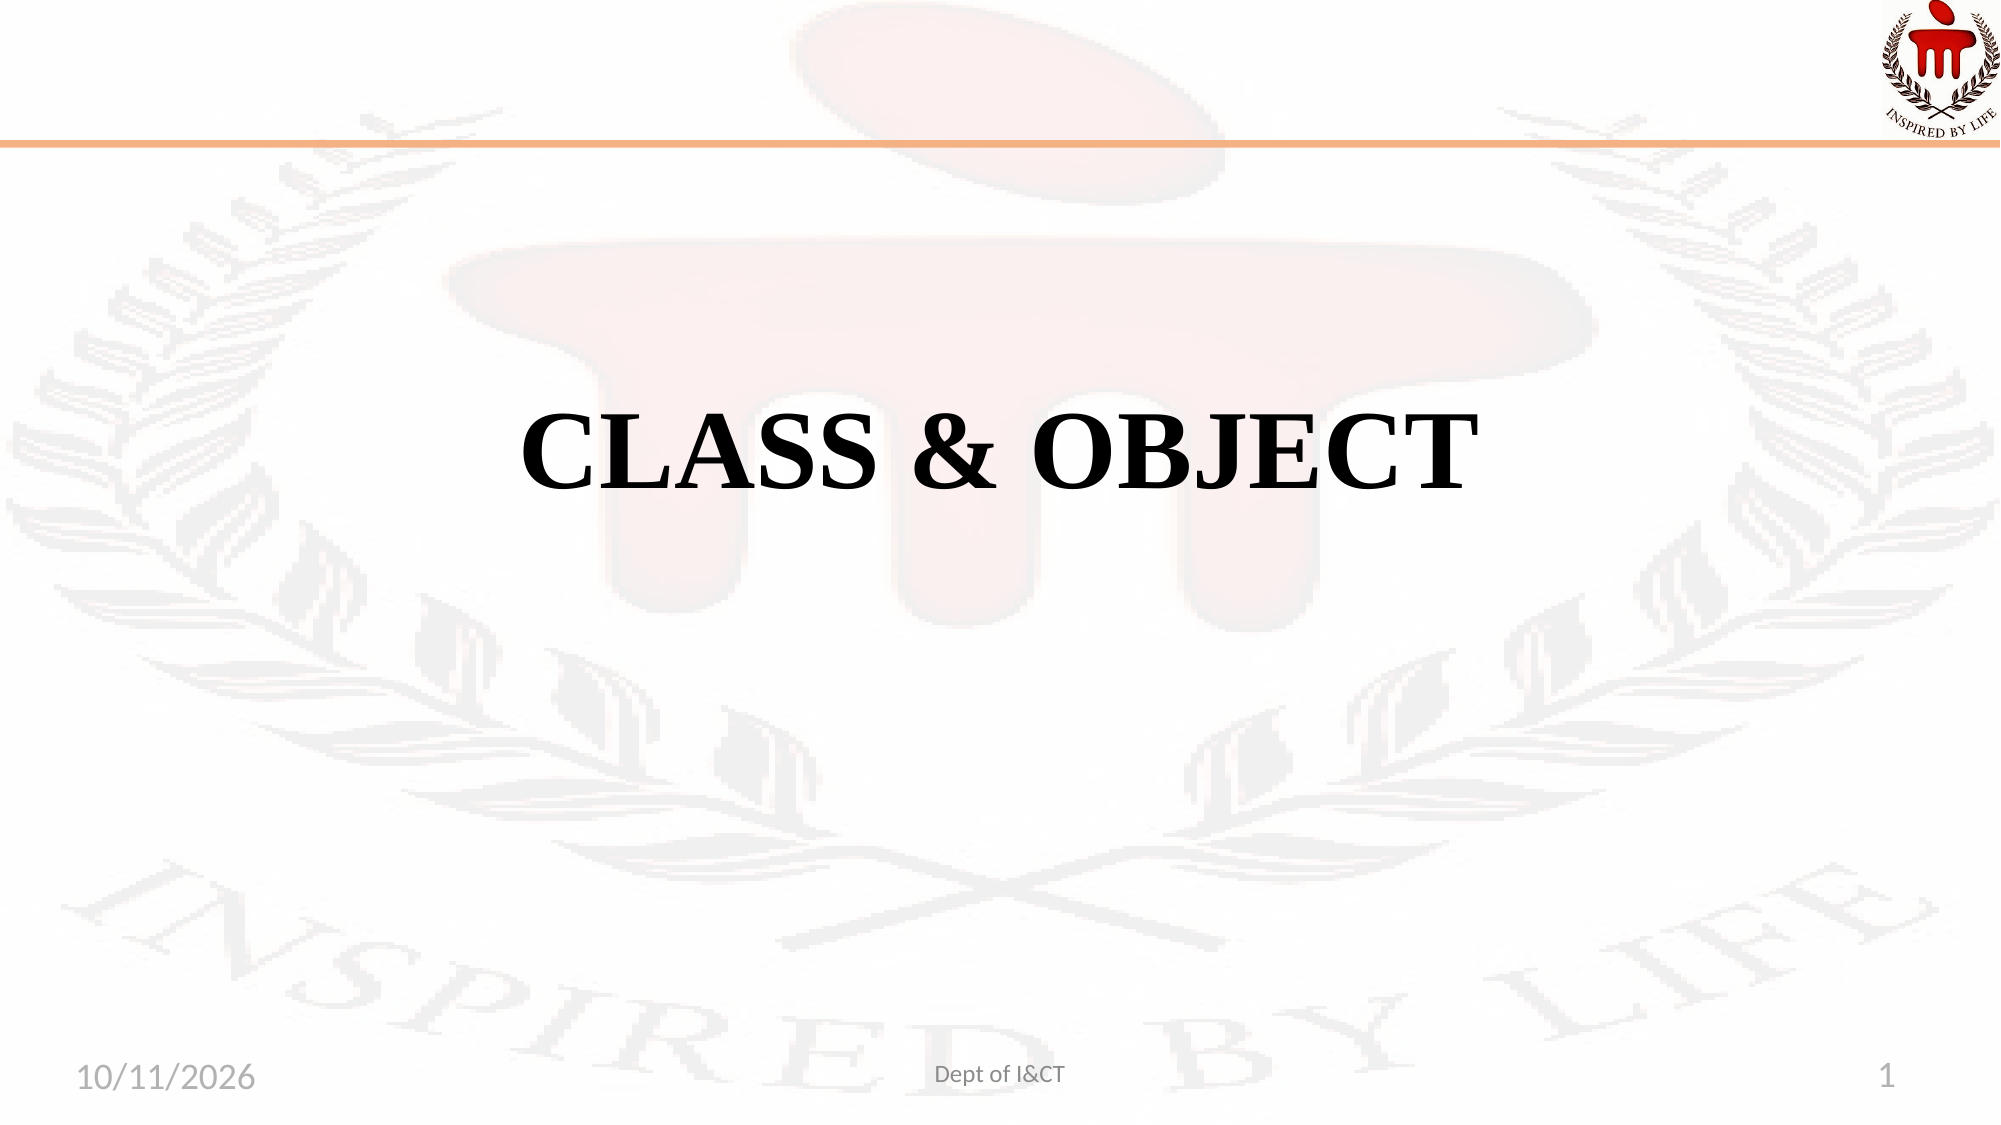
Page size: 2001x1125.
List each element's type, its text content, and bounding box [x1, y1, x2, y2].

footer Dept of I&CT [662, 1042, 1338, 1103]
slide_number 1 [1551, 746, 1897, 1125]
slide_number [75, 748, 420, 1125]
picture [1882, 0, 2000, 140]
title CLASS & OBJECT [516, 347, 1483, 538]
